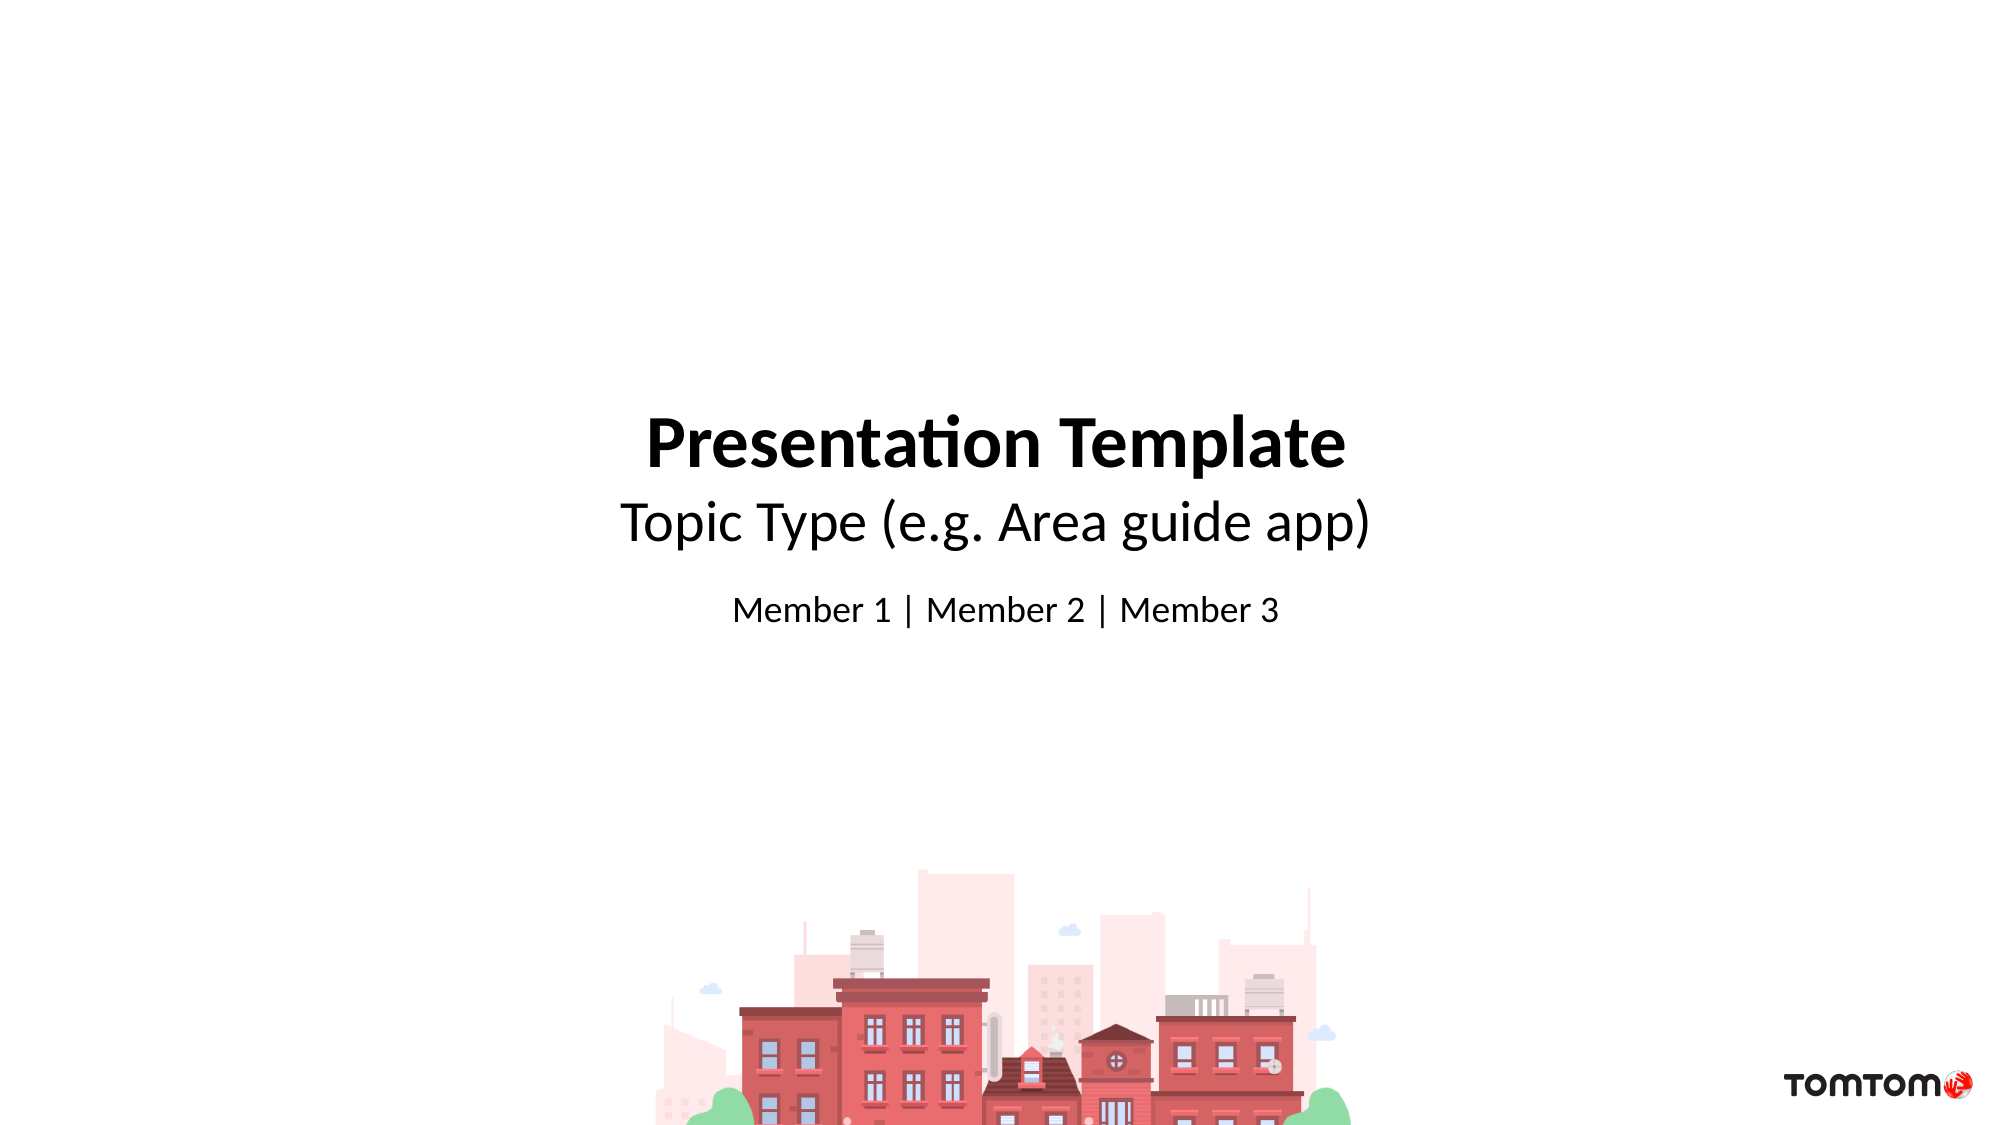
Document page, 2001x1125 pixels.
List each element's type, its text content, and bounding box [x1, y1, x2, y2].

text_box Member 1 | Member 2 | Member 3 [717, 578, 1295, 638]
picture [620, 820, 1392, 1125]
text_box Presentation Template Topic Type (e.g. Area guide app) [605, 385, 1388, 560]
picture [1784, 1069, 1975, 1103]
